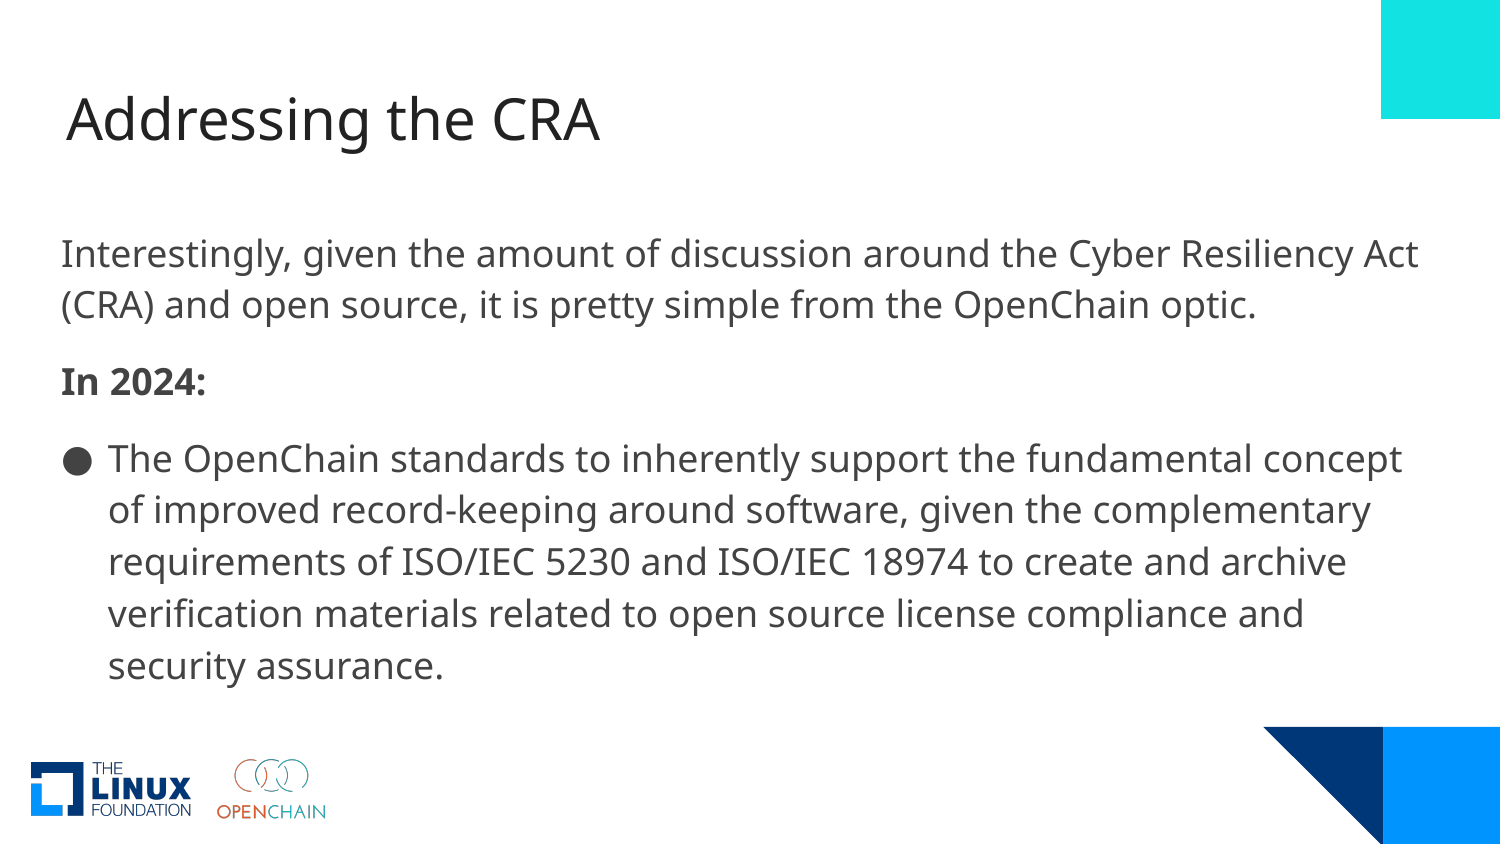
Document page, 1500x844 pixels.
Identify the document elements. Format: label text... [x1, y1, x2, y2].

picture [31, 762, 191, 816]
list Interestingly, given the amount of discussion around the Cyber Resiliency Act (CRA) and open source, it is pretty simple from the OpenChain optic. In 2024: The OpenChain standards to inherently support the fundamental concept of improved record-keeping around software, given the complementary requirements of ISO/IEC 5230 and ISO/IEC 18974 to create and archive verification materials related to open source license compliance and security assurance. [46, 207, 1444, 756]
picture [215, 757, 327, 821]
title Addressing the CRA [51, 67, 1449, 167]
